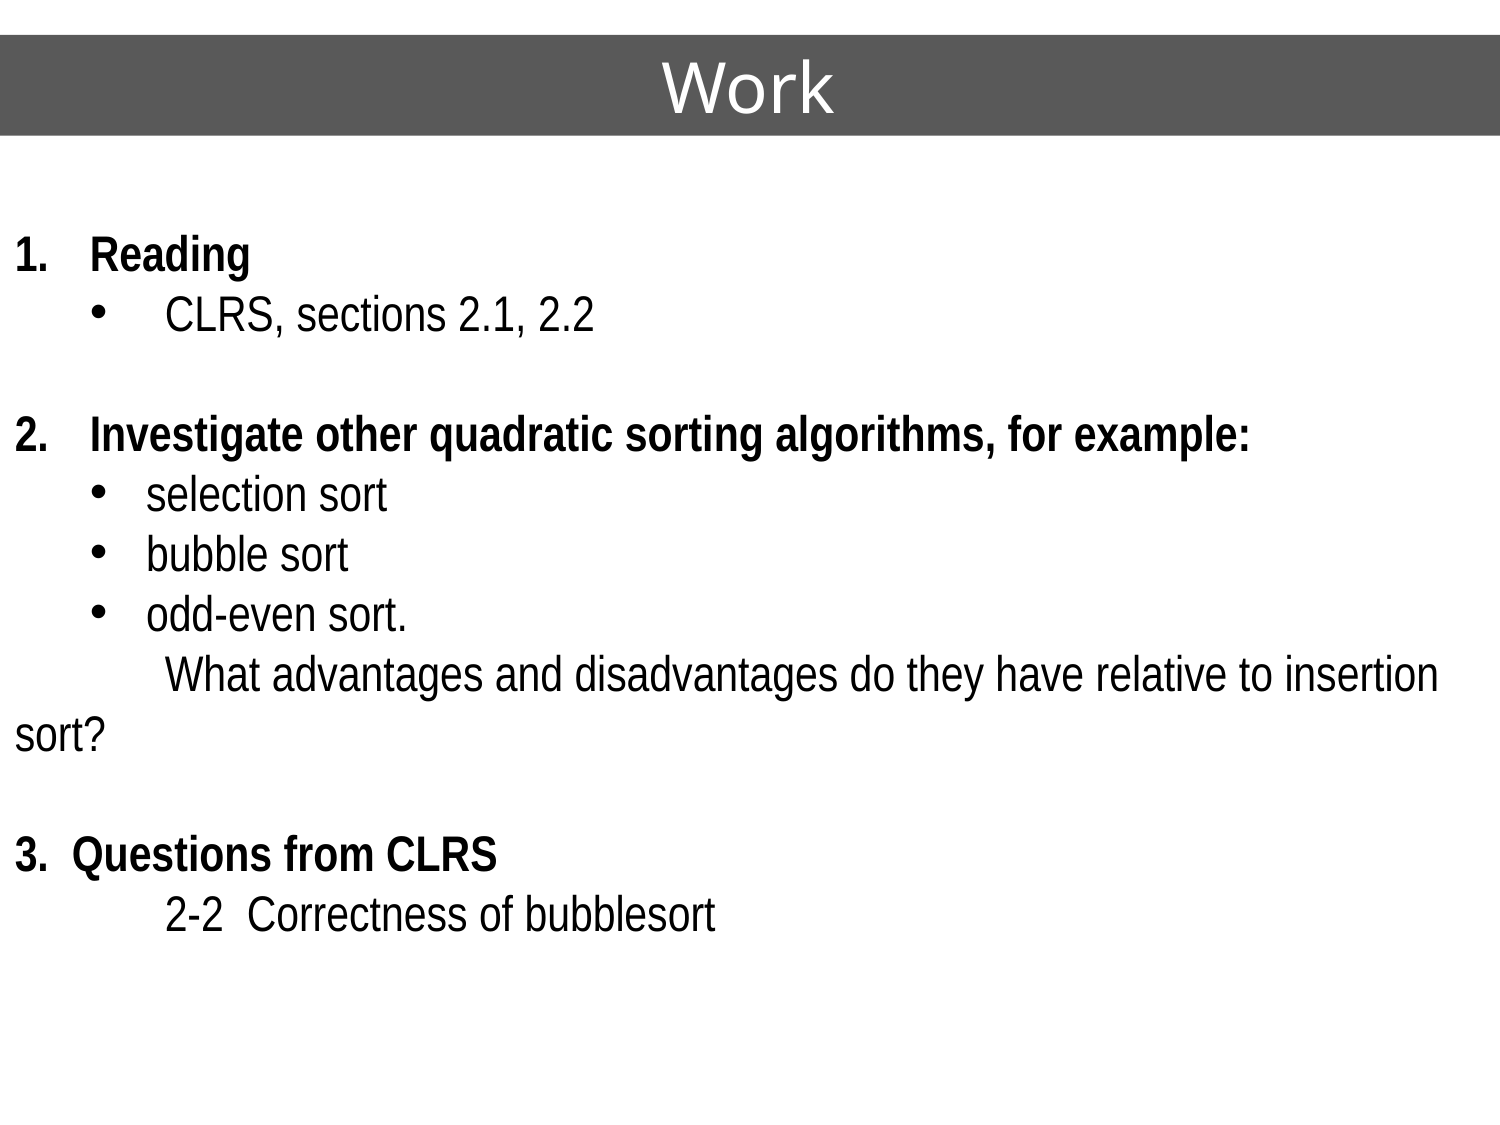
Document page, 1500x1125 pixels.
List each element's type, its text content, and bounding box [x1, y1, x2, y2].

title Work [0, 34, 1500, 136]
text_box Reading CLRS, sections 2.1, 2.2 Investigate other quadratic sorting algorithms, for example: selection sort bubble sort odd-even sort. What advantages and disadvantages do they have relative to insertion sort? 3. Questions from CLRS 2-2 Correctness of bubblesort [0, 214, 1500, 949]
